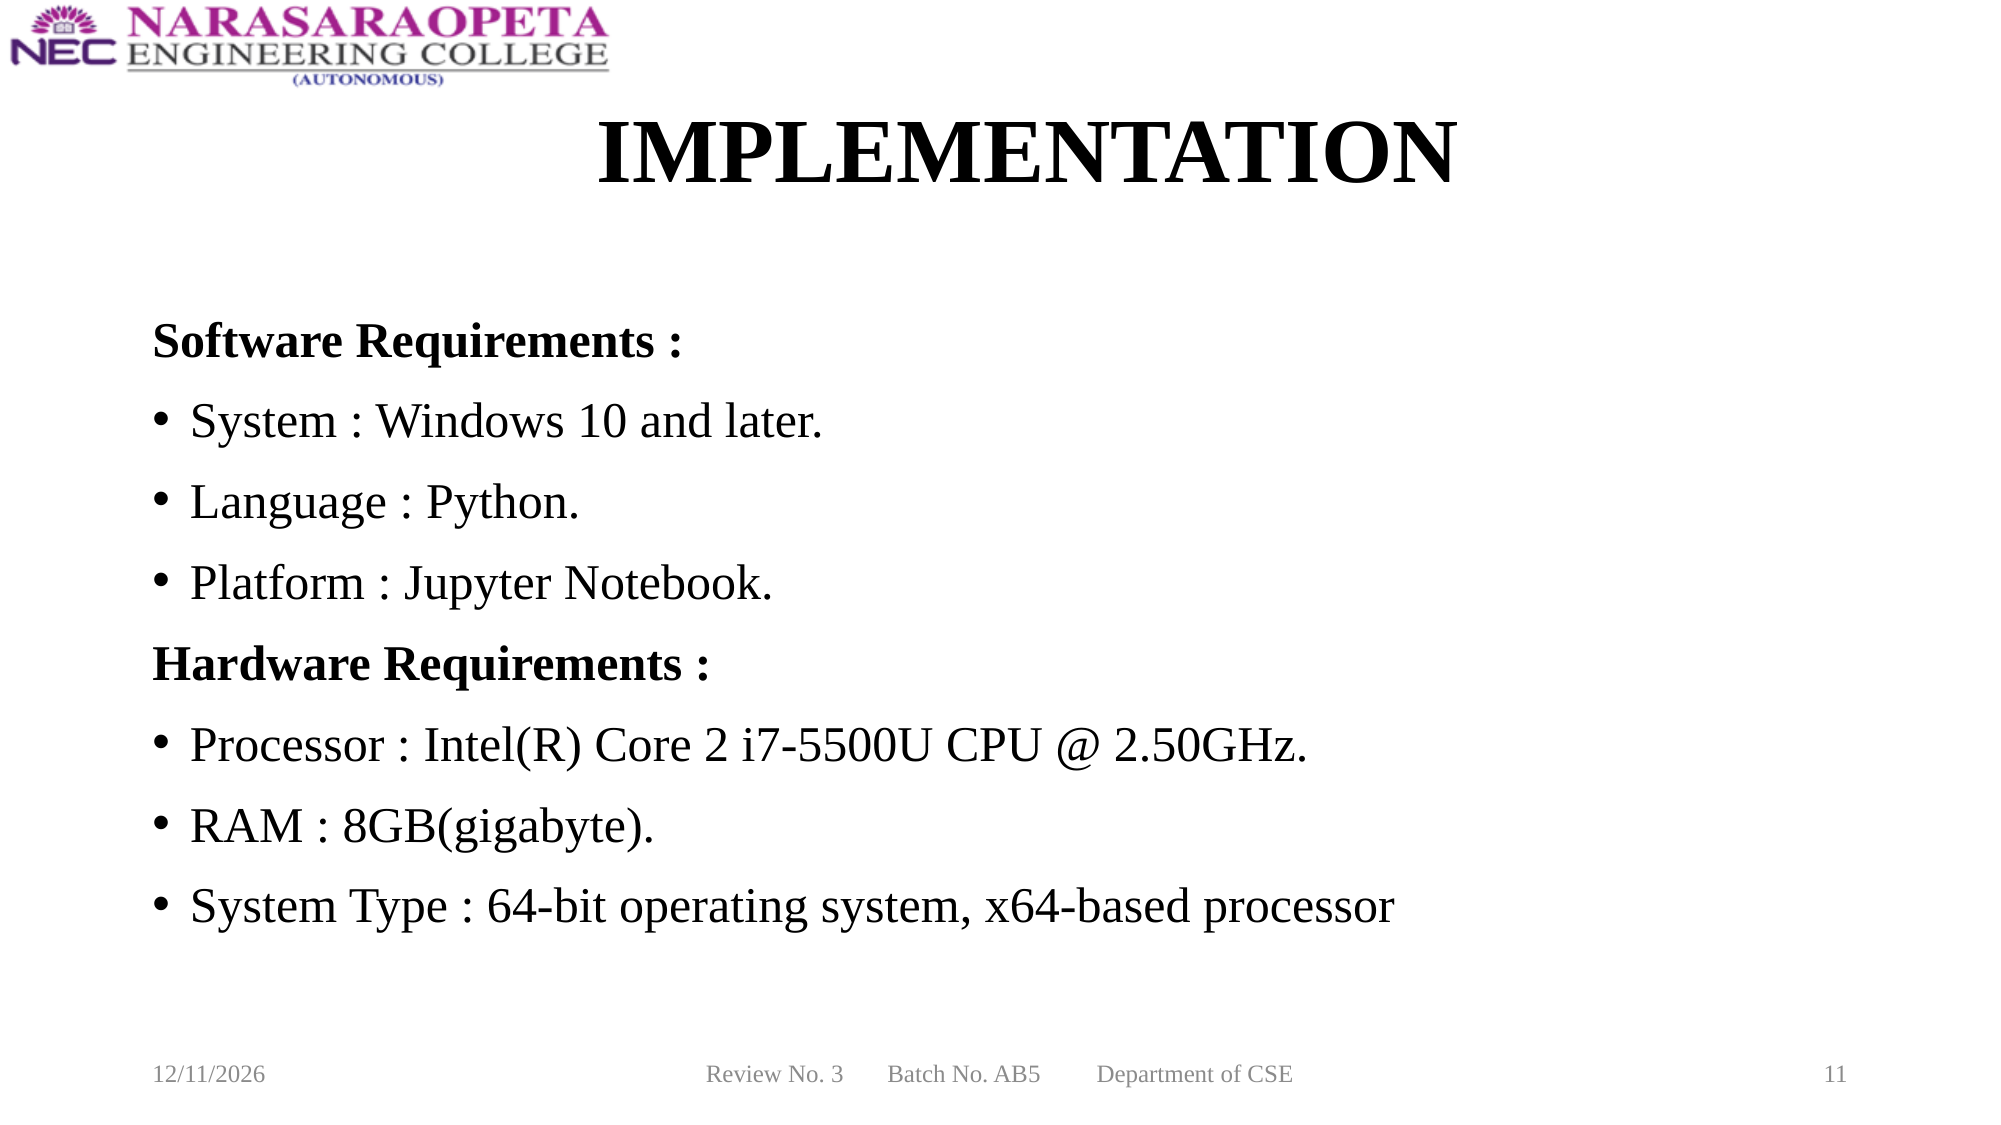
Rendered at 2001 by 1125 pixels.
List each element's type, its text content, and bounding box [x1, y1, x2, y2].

footer Review No. 3 Batch No. AB5 Department of CSE [662, 1042, 1338, 1103]
slide_number 11 [1412, 1042, 1863, 1103]
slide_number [137, 1042, 588, 1103]
list Software Requirements : System : Windows 10 and later. Language : Python. Platform : Jupyter Notebook. Hardware Requirements : Processor : Intel(R) Core 2 i7-5500U CPU @ 2.50GHz. RAM : 8GB(gigabyte). System Type : 64-bit operating system, x64-based processor [137, 299, 1863, 1014]
title IMPLEMENTATION [193, 59, 1863, 245]
picture [0, 0, 1280, 719]
